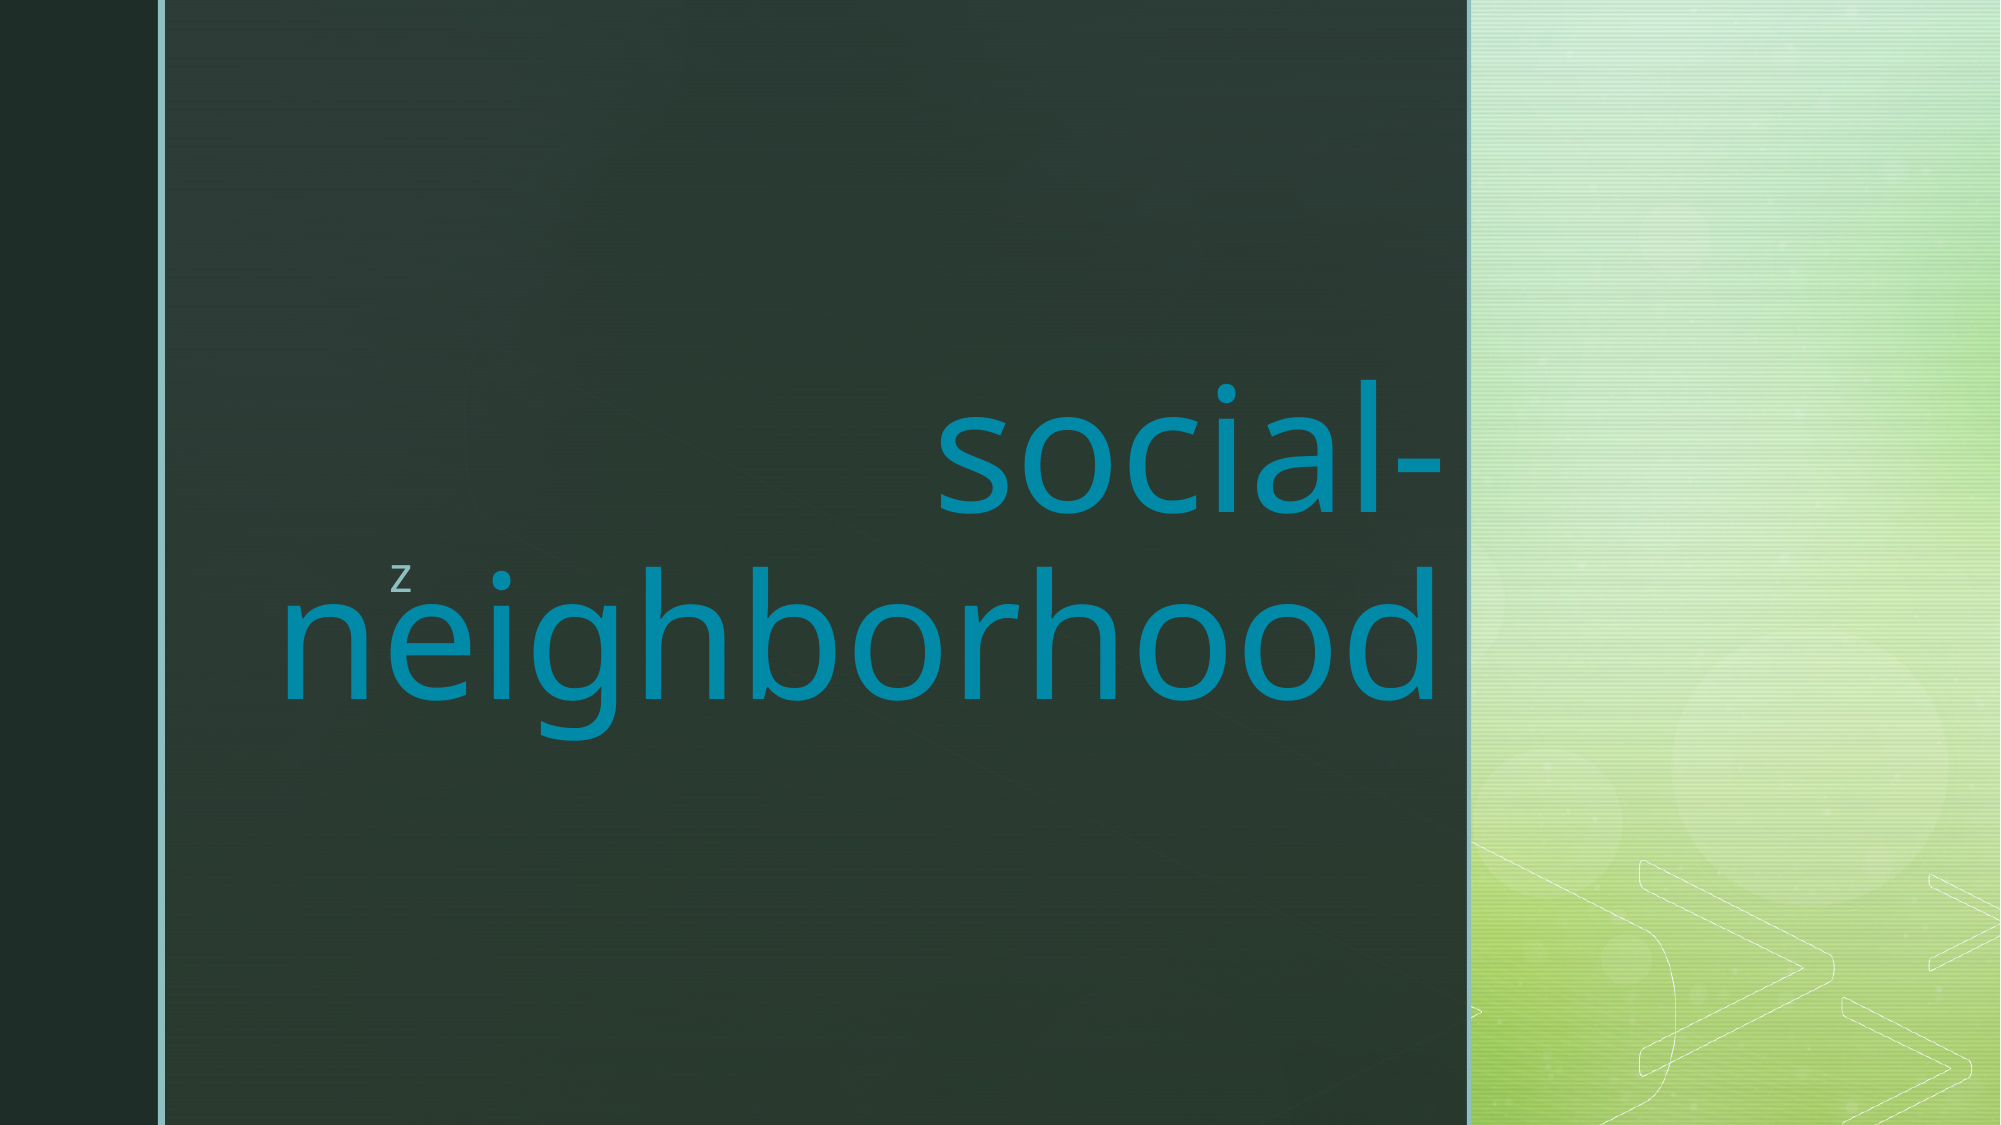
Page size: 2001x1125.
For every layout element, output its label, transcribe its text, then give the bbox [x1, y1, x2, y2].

title social-neighborhood [258, 354, 1464, 935]
picture [1472, 0, 2001, 1125]
